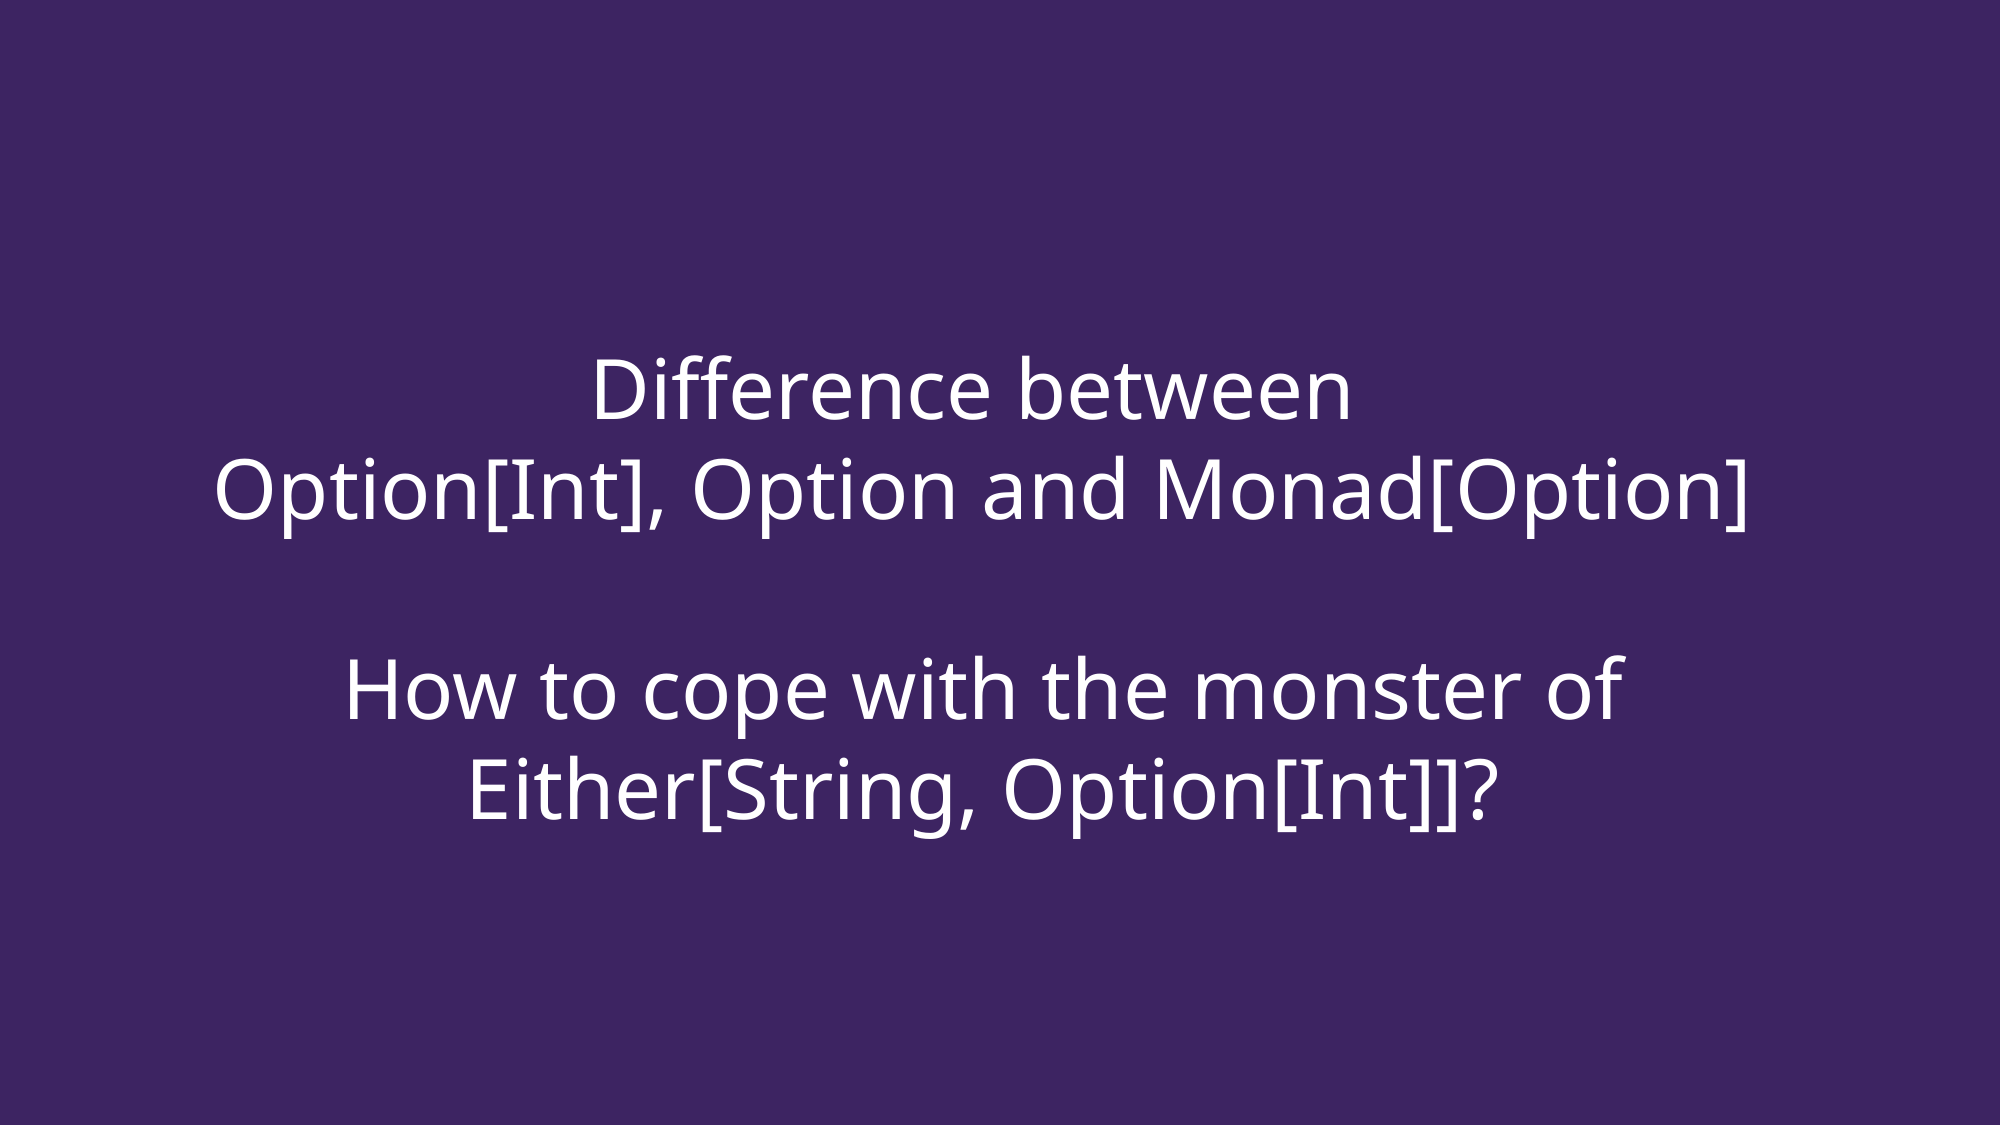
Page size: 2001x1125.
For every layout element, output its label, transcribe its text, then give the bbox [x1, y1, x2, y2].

title Difference between Option[Int], Option and Monad[Option] How to cope with the monster of Either[String, Option[Int]]? [172, 328, 1795, 837]
